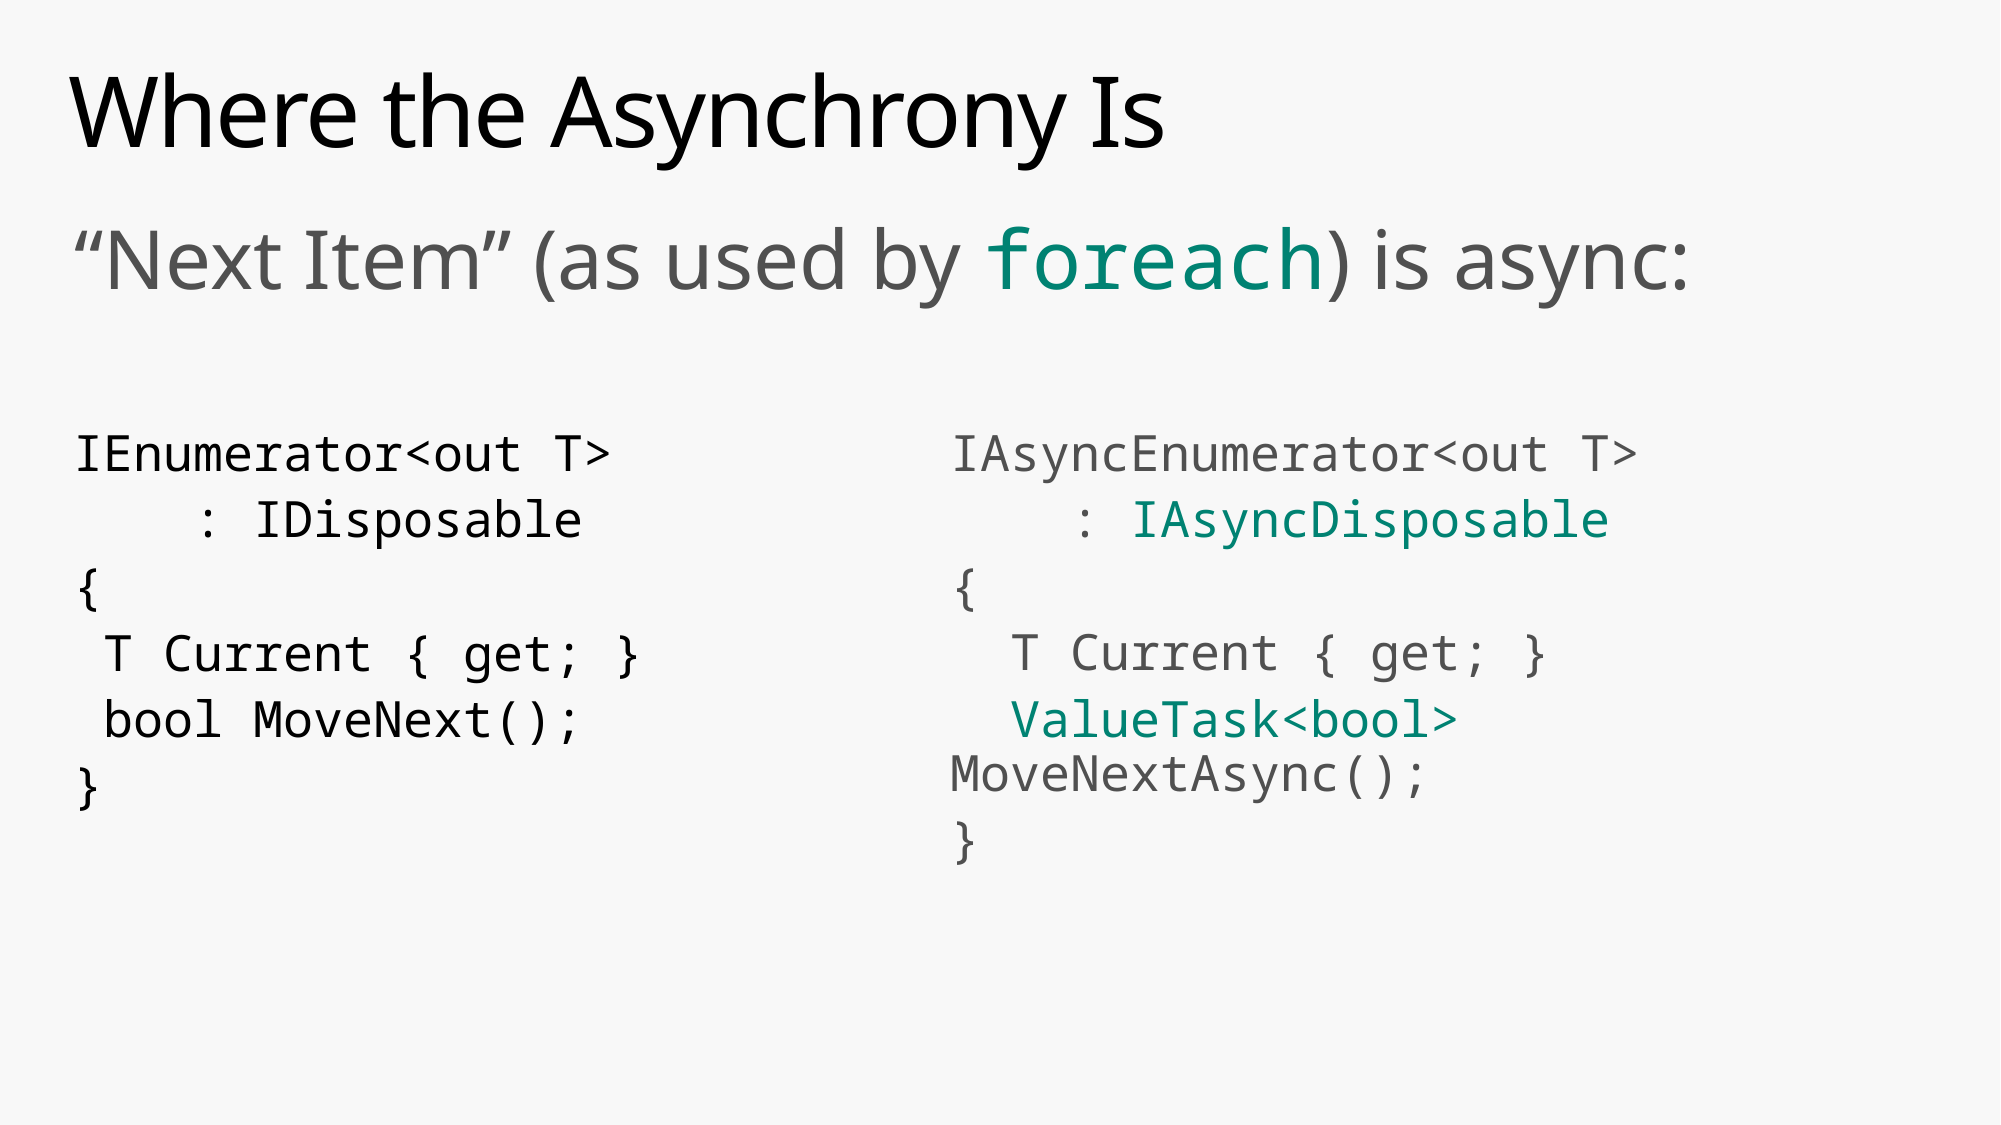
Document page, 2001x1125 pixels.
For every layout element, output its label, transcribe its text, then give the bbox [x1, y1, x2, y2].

text_box IAsyncEnumerator<out T> : IAsyncDisposable { T Current { get; } ValueTask<bool> MoveNextAsync(); } [920, 404, 1957, 893]
list IEnumerator<out T> : IDisposable { T Current { get; } bool MoveNext(); } [43, 404, 920, 844]
title Where the Asynchrony Is [44, 47, 1957, 196]
text_box “Next Item” (as used by foreach) is async: [44, 195, 1956, 332]
